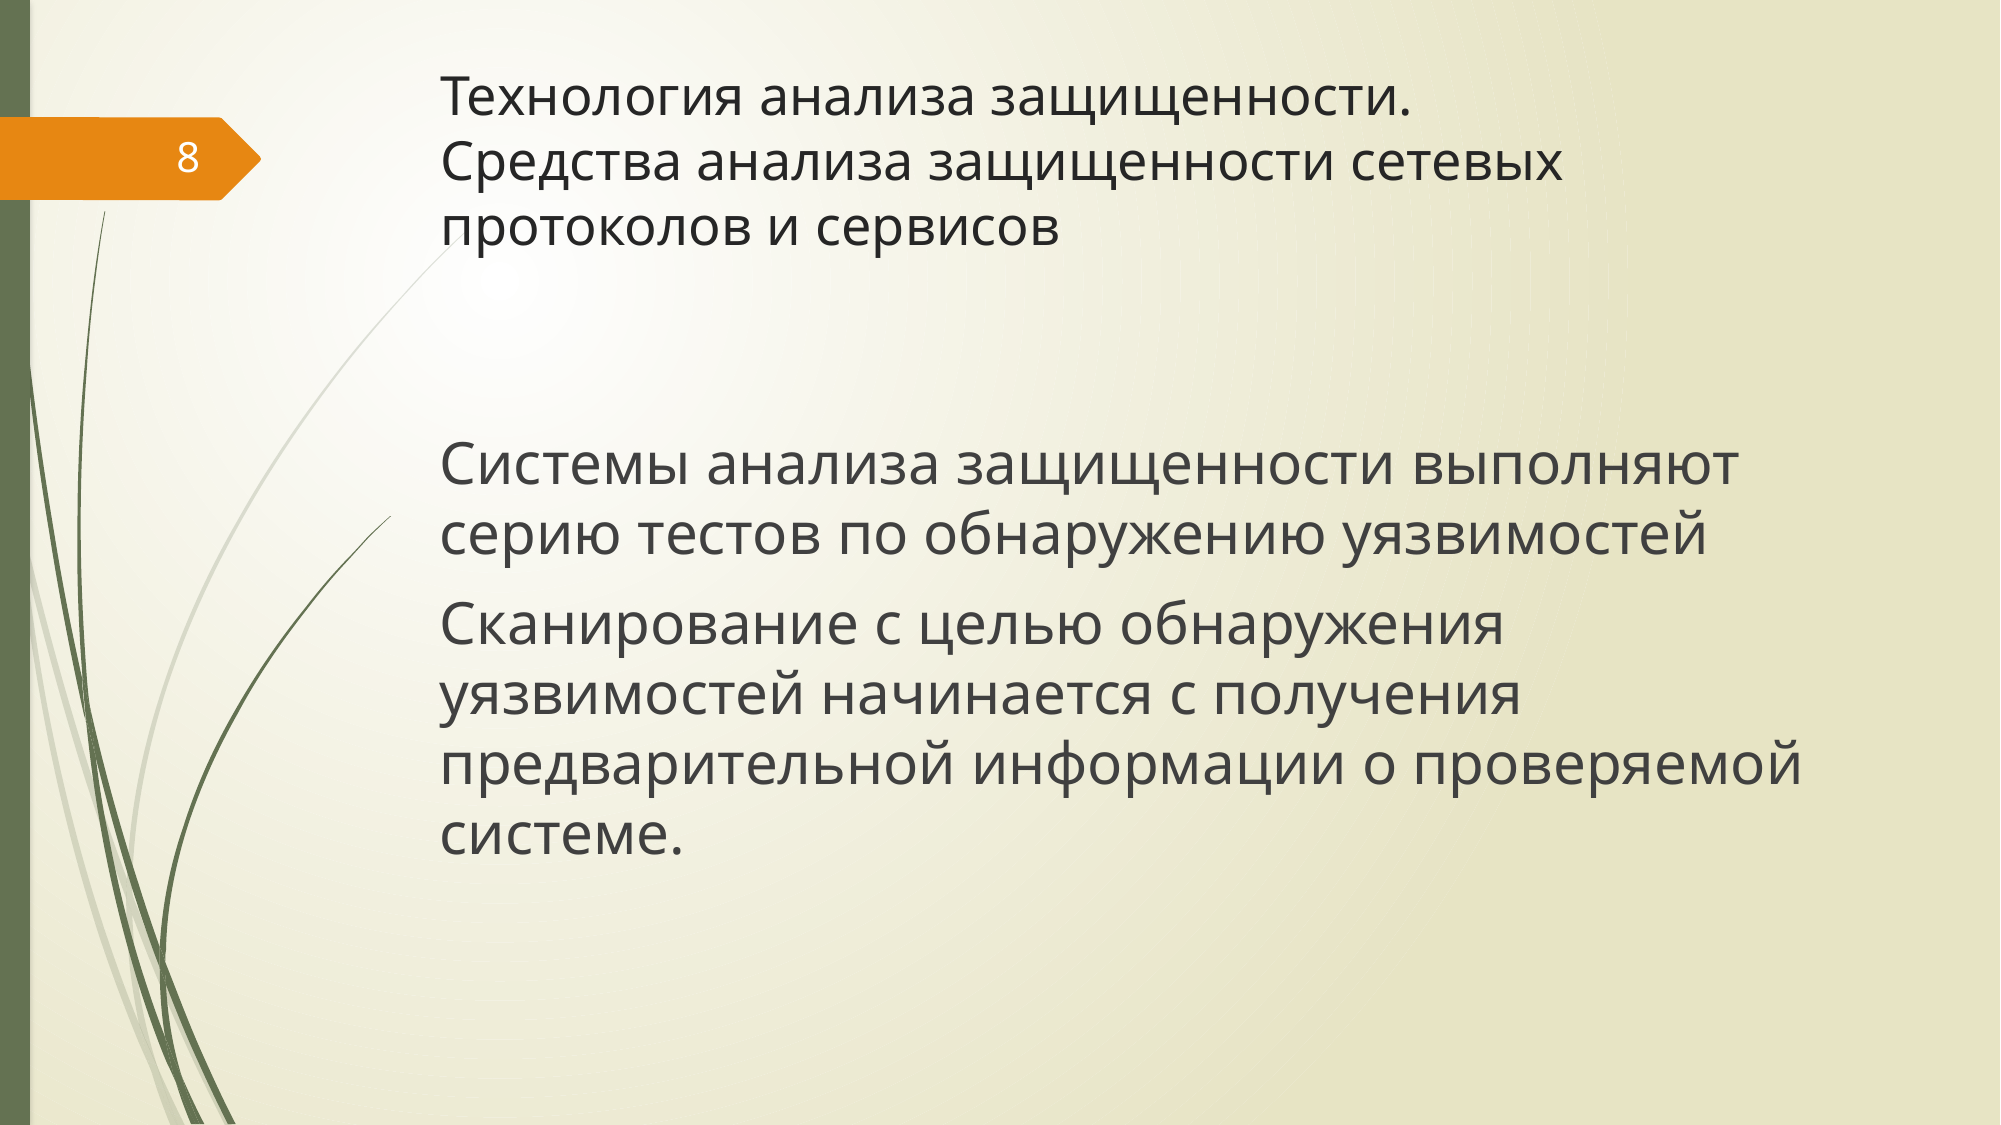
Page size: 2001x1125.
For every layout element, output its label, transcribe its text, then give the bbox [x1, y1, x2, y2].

list Системы анализа защищенности выполняют серию тестов по обнаружению уязвимостей Сканирование с целью обнаружения уязвимостей начинается с получения предварительной информации о проверяемой системе. [424, 418, 1888, 970]
title Технология анализа защищенности. Средства анализа защищенности сетевых протоколов и сервисов [425, 54, 1888, 265]
slide_number 8 [87, 129, 216, 190]
